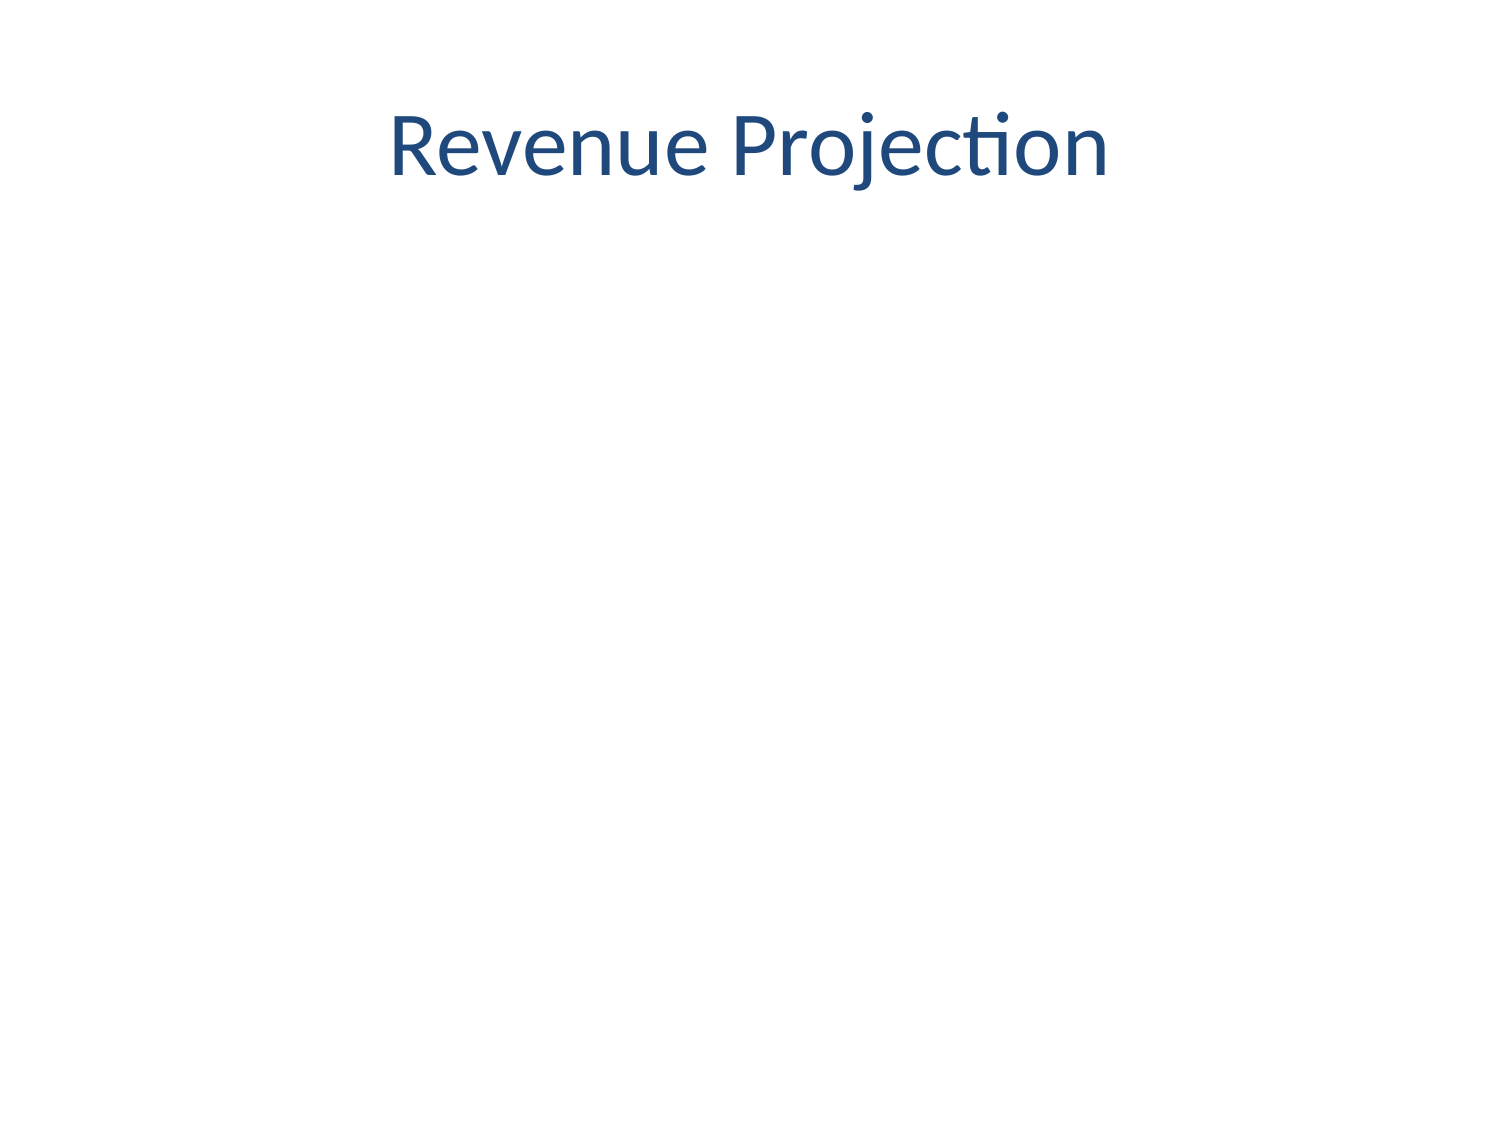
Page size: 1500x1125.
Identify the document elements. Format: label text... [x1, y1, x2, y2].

title Revenue Projection [75, 45, 1425, 233]
